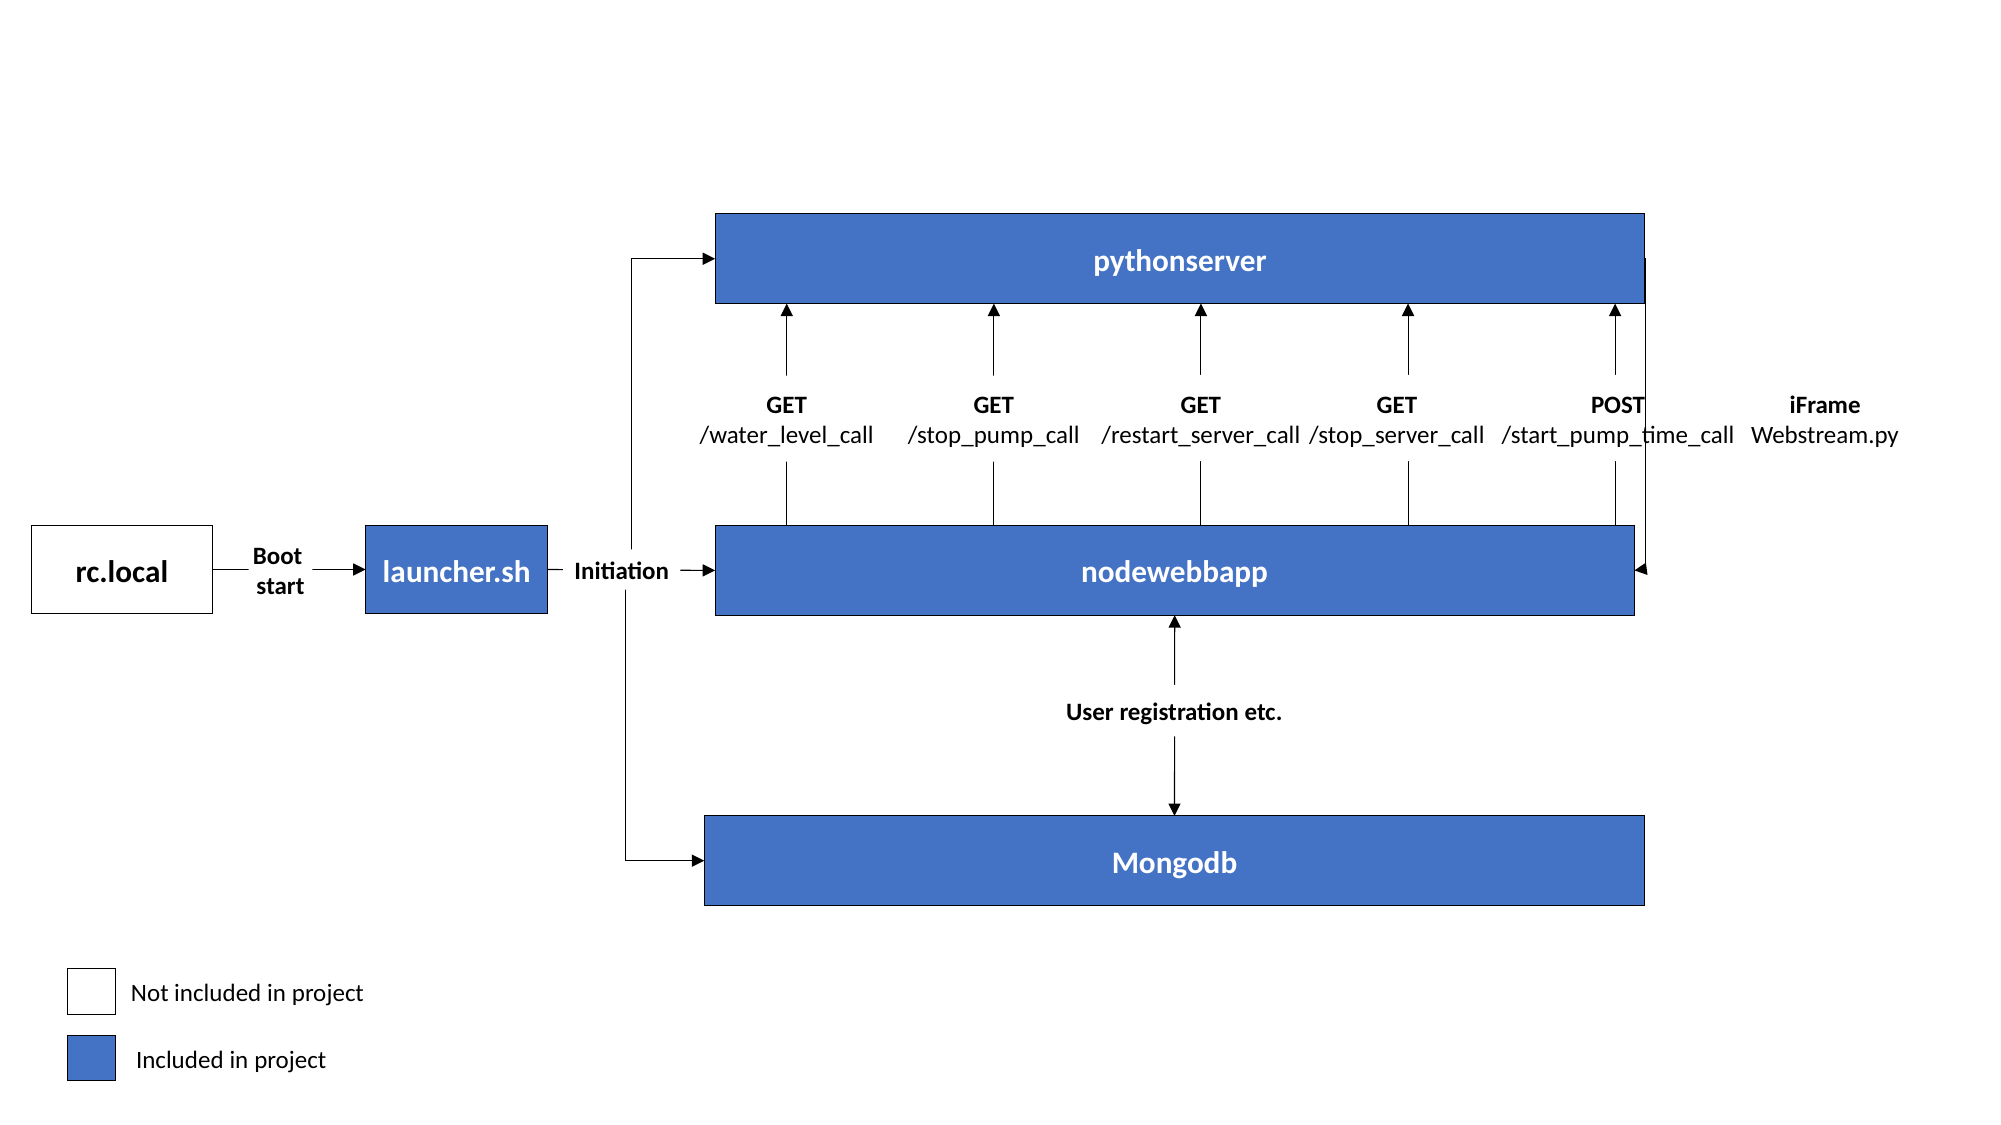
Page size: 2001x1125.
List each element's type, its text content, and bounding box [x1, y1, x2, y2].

text_box Included in project [135, 1034, 403, 1082]
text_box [547, 258, 716, 570]
text_box launcher.sh [365, 525, 547, 614]
text_box Not included in project [130, 968, 397, 1016]
text_box POST /start_pump_time_call [1616, 374, 1634, 462]
text_box User registration etc. [1057, 684, 1174, 737]
text_box GET /stop_server_call [1409, 374, 1484, 462]
text_box GET /stop_pump_call [901, 374, 993, 463]
text_box GET /restart_server_call [1202, 374, 1305, 462]
text_box GET /stop_pump_call [994, 374, 1086, 463]
text_box [67, 968, 117, 1016]
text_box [547, 569, 705, 861]
text_box GET /water_level_call [787, 374, 879, 463]
text_box GET /stop_server_call [1305, 374, 1408, 462]
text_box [1634, 258, 1645, 571]
text_box Mongodb [703, 815, 1646, 906]
text_box POST /start_pump_time_call [1646, 374, 1744, 462]
text_box pythonserver [714, 213, 1646, 305]
text_box [67, 1034, 117, 1082]
text_box GET /water_level_call [716, 374, 786, 463]
text_box GET /restart_server_call [1083, 374, 1200, 462]
text_box nodewebbapp [714, 525, 1635, 616]
text_box rc.local [30, 525, 214, 614]
text_box Boot start [248, 570, 313, 591]
text_box POST /start_pump_time_call [1484, 374, 1615, 462]
text_box Boot start [248, 548, 313, 569]
text_box iFrame Webstream.py [1744, 374, 1906, 462]
text_box User registration etc. [1175, 684, 1292, 737]
